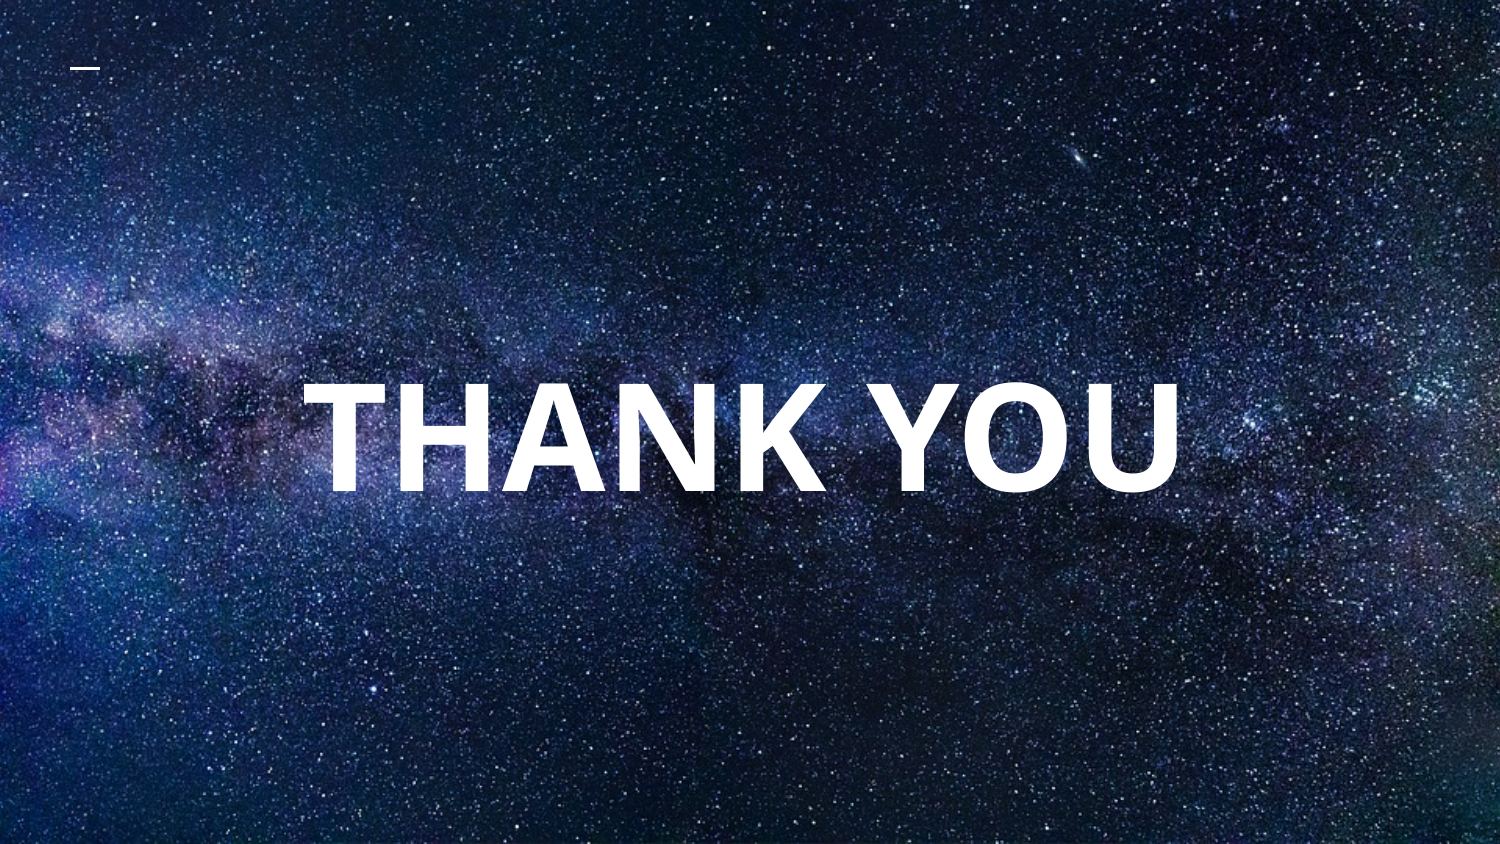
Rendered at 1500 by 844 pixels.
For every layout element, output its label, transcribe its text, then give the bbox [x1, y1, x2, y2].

picture [0, 0, 1500, 844]
title THANK YOU [46, 116, 1445, 746]
